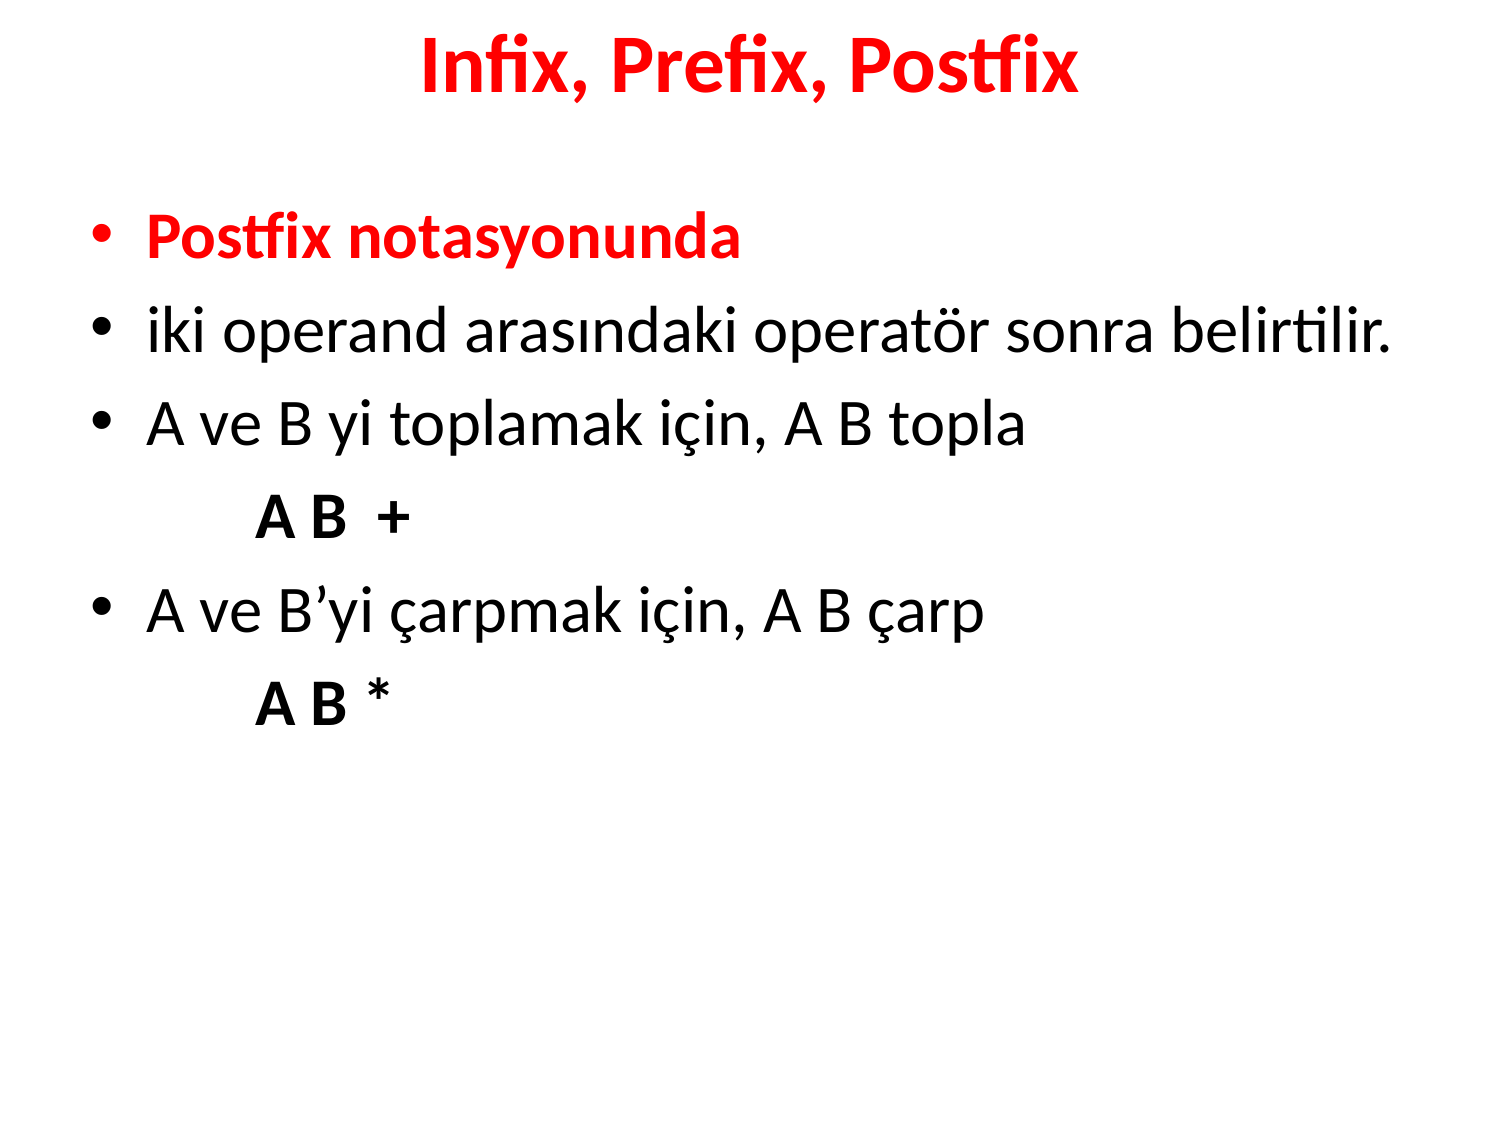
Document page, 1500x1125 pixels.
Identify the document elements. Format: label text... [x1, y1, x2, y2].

title Infix, Prefix, Postfix [0, 0, 1500, 124]
list Postfix notasyonunda iki operand arasındaki operatör sonra belirtilir. A ve B yi toplamak için, A B topla A B + A ve B’yi çarpmak için, A B çarp A B * [75, 184, 1425, 1005]
